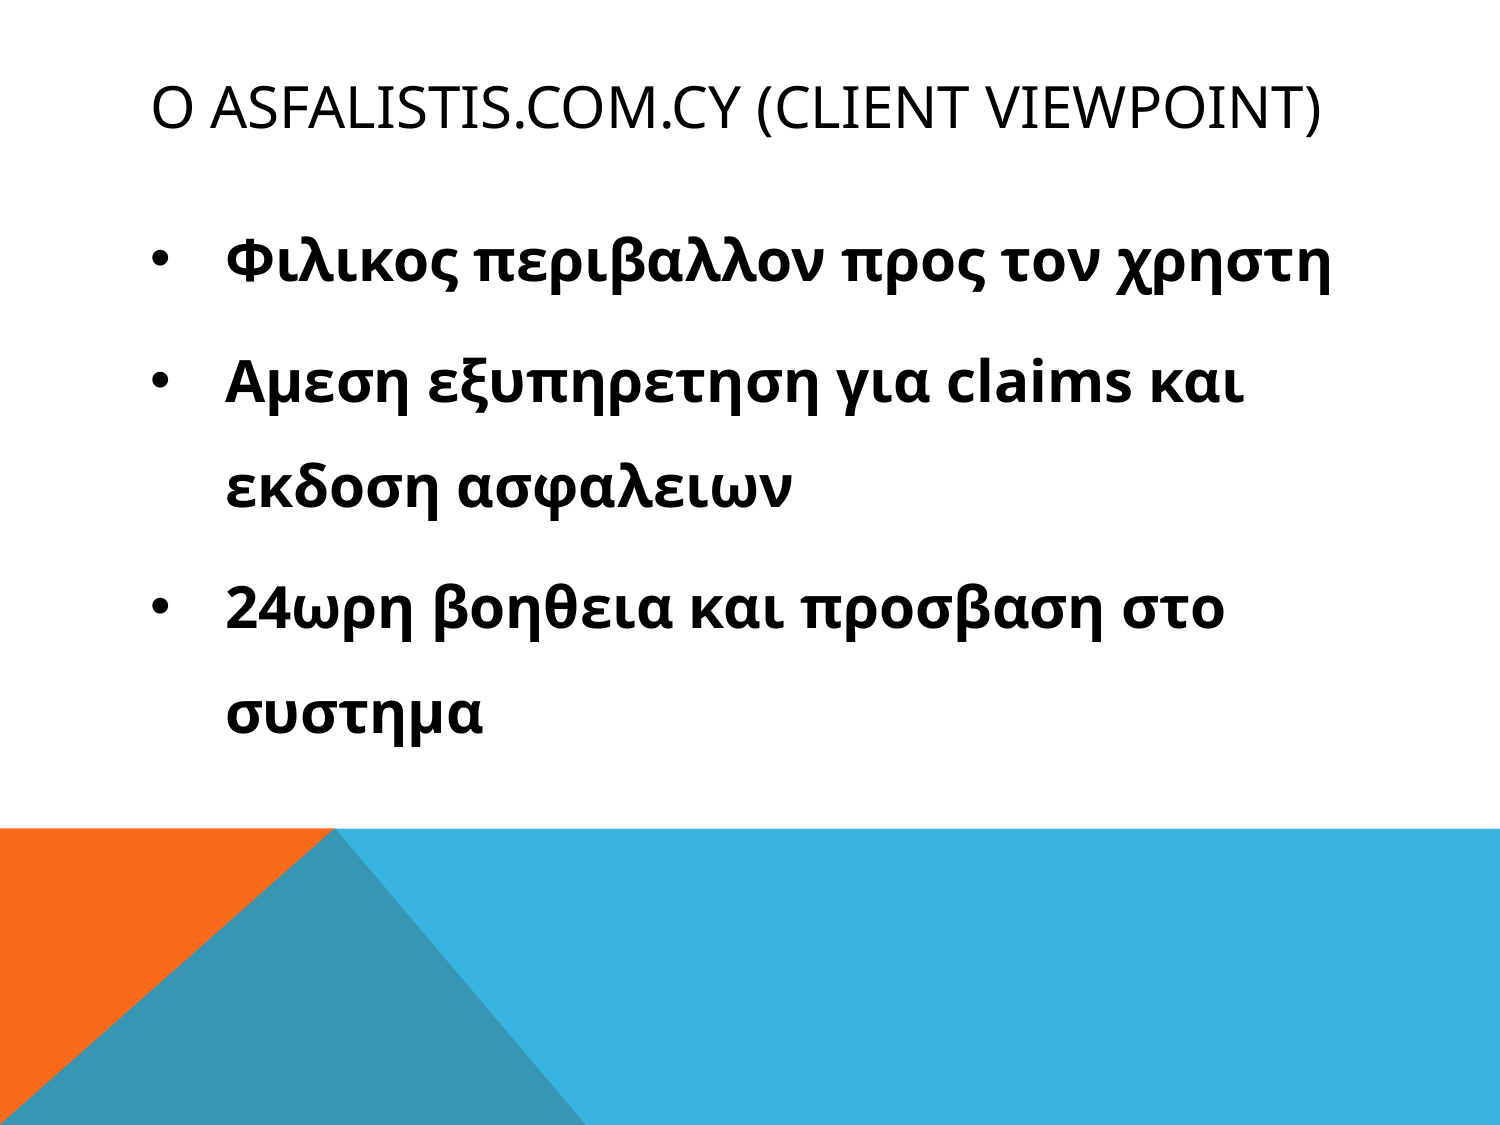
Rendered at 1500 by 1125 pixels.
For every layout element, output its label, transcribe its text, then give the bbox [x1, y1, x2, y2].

title Ο ASFALISTIS.com.cy (CLIENT VIEWPOINT) [135, 60, 1369, 150]
list Φιλικος περιβαλλον προς τον χρηστη Αμεση εξυπηρετηση για claims και εκδοση ασφαλειων 24ωρη βοηθεια και προσβαση στο συστημα [135, 180, 1369, 768]
